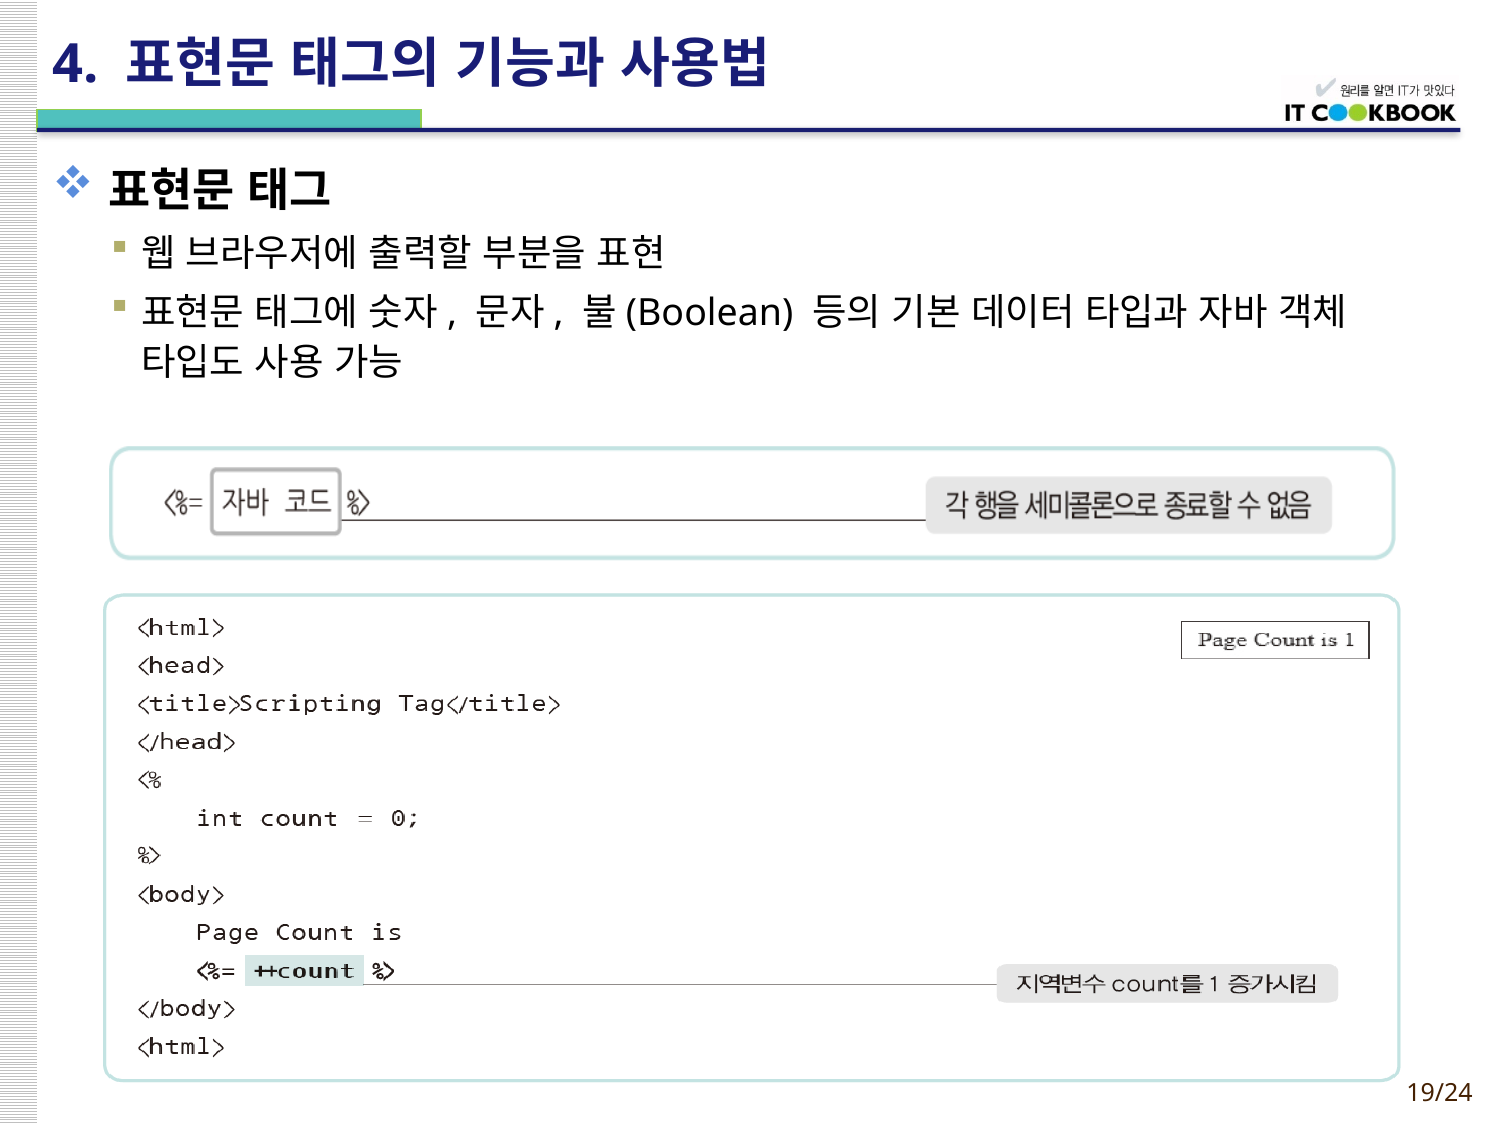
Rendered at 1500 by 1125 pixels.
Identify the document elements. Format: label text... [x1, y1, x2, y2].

picture [101, 593, 1403, 1083]
list 표현문 태그 웹 브라우저에 출력할 부분을 표현 표현문 태그에 숫자, 문자, 불(Boolean) 등의 기본 데이터 타입과 자바 객체 타입도 사용 가능 [37, 152, 1463, 1091]
picture [1281, 75, 1459, 123]
picture [108, 444, 1397, 563]
title 4. 표현문 태그의 기능과 사용법 [37, 13, 1278, 109]
